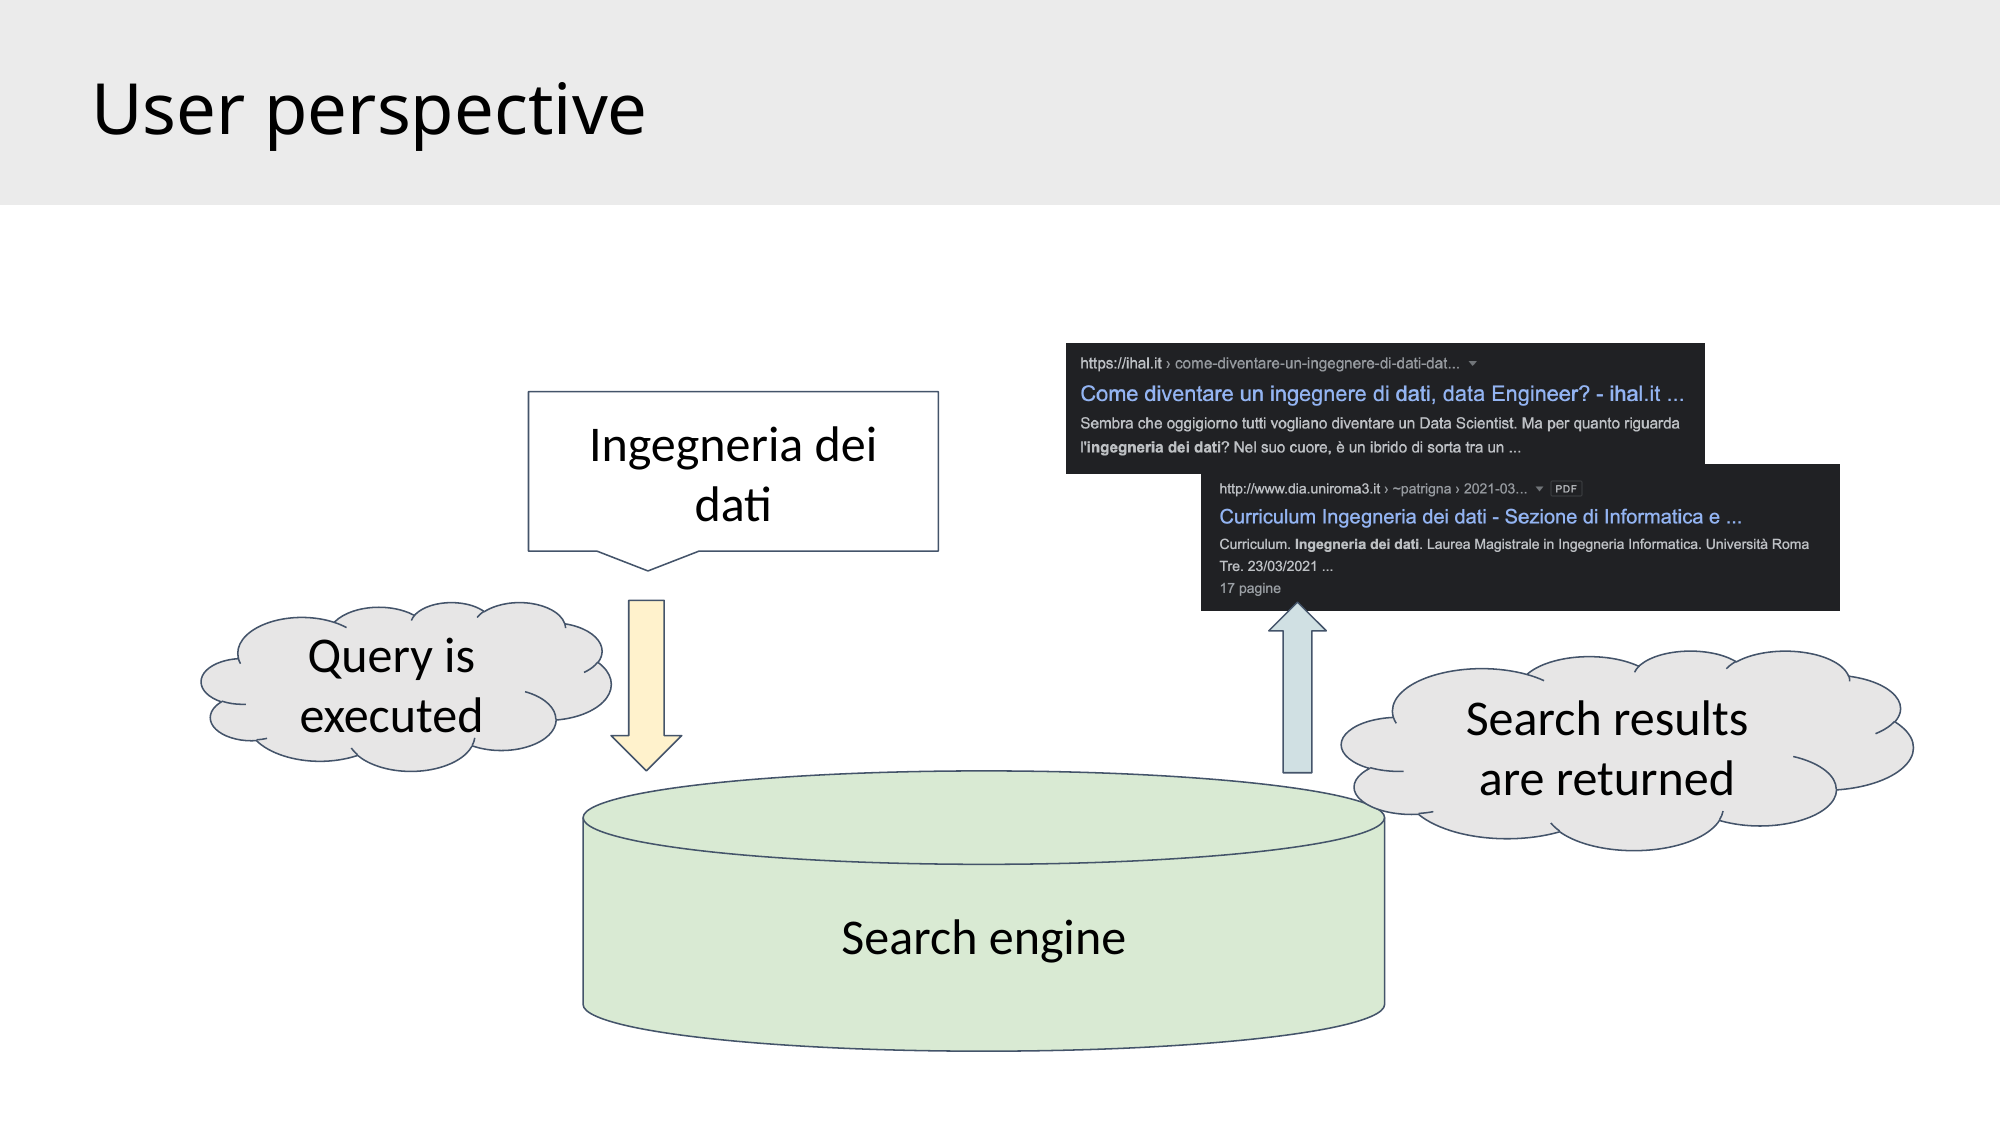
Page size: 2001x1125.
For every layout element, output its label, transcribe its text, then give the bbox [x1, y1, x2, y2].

title User perspective [71, 53, 1929, 171]
text_box Search results are returned [1341, 651, 1914, 851]
text_box Search engine [583, 770, 1385, 1052]
text_box [611, 600, 682, 771]
picture [1066, 343, 1840, 612]
text_box [1268, 612, 1327, 773]
text_box Ingegneria dei dati [528, 391, 939, 571]
text_box Query is executed [201, 602, 612, 772]
